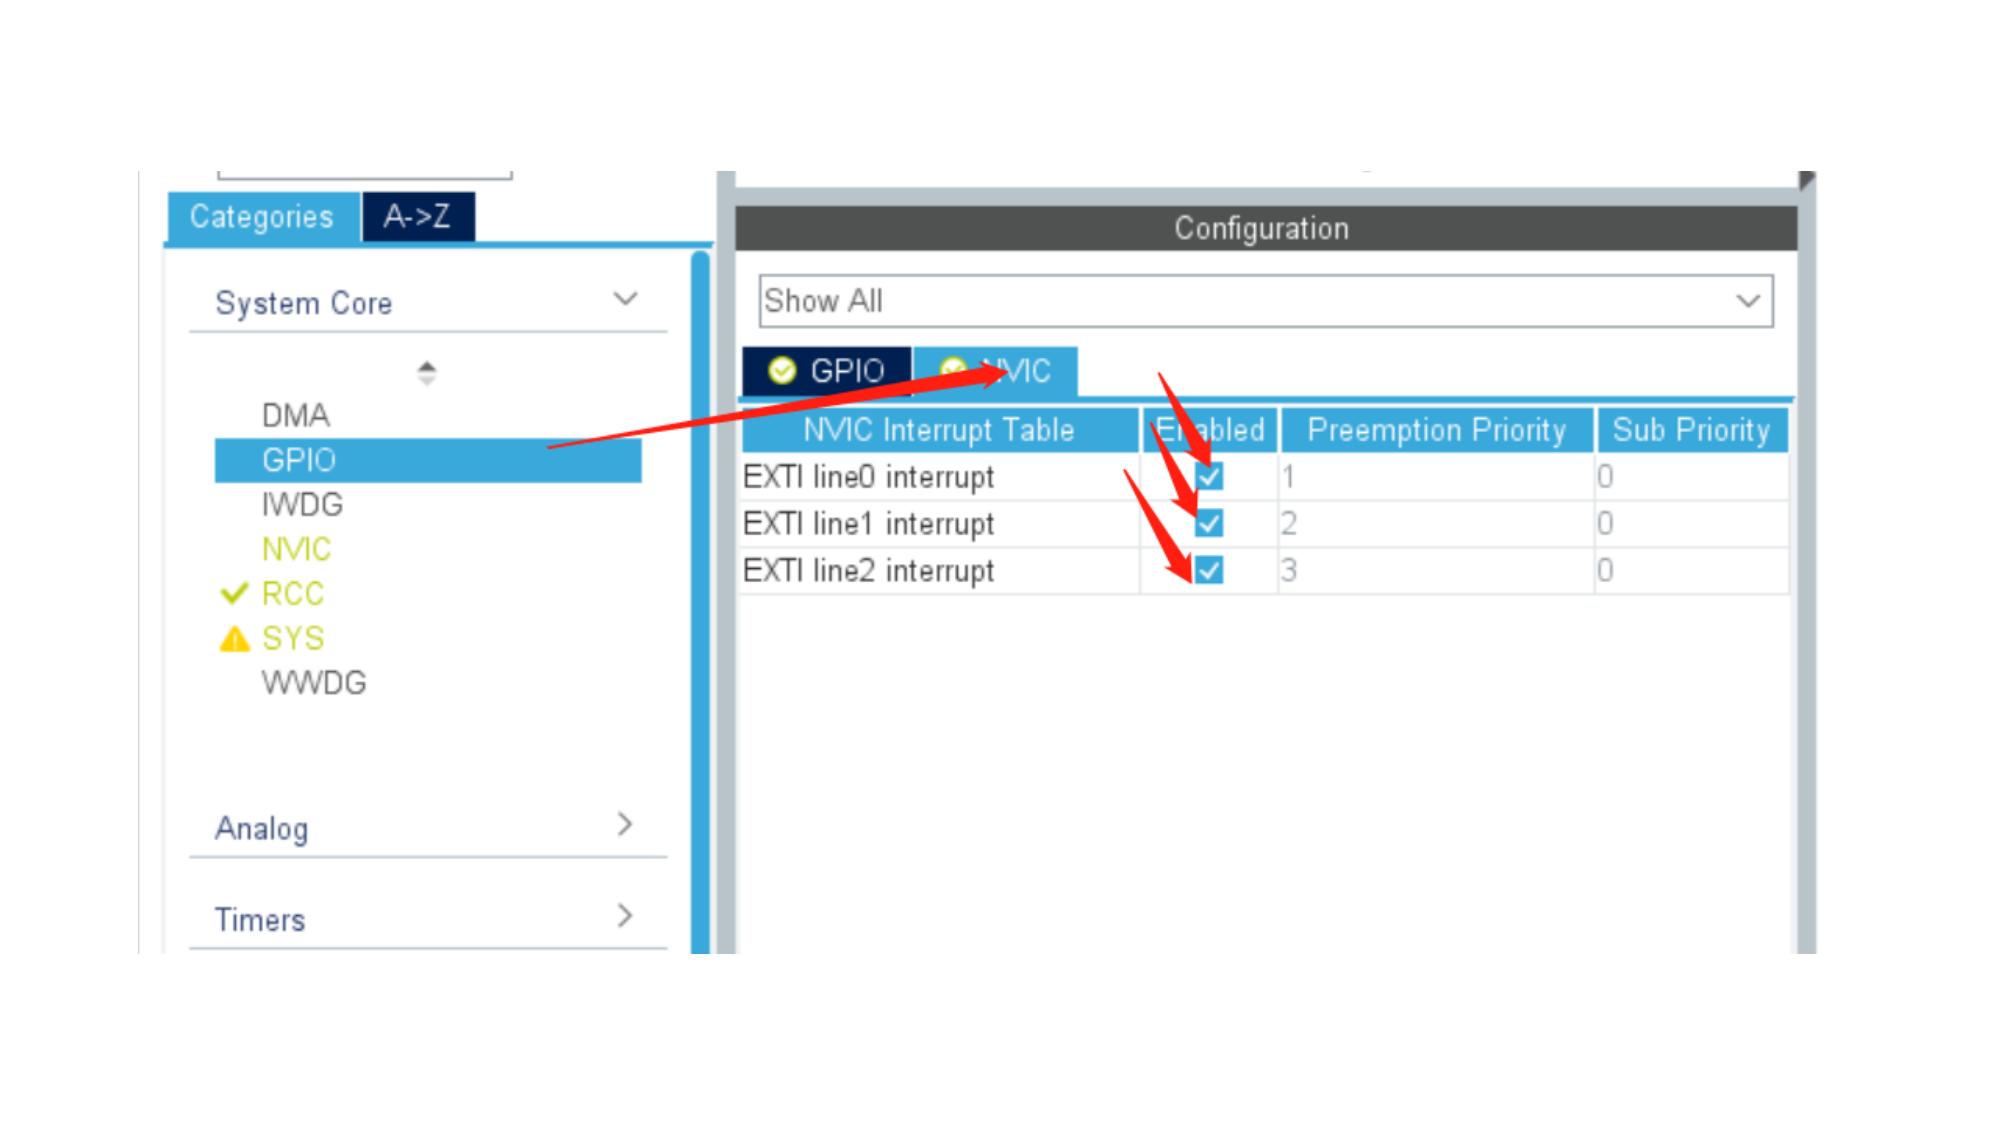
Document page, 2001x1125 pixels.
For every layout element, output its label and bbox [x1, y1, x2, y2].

picture [138, 170, 1862, 954]
